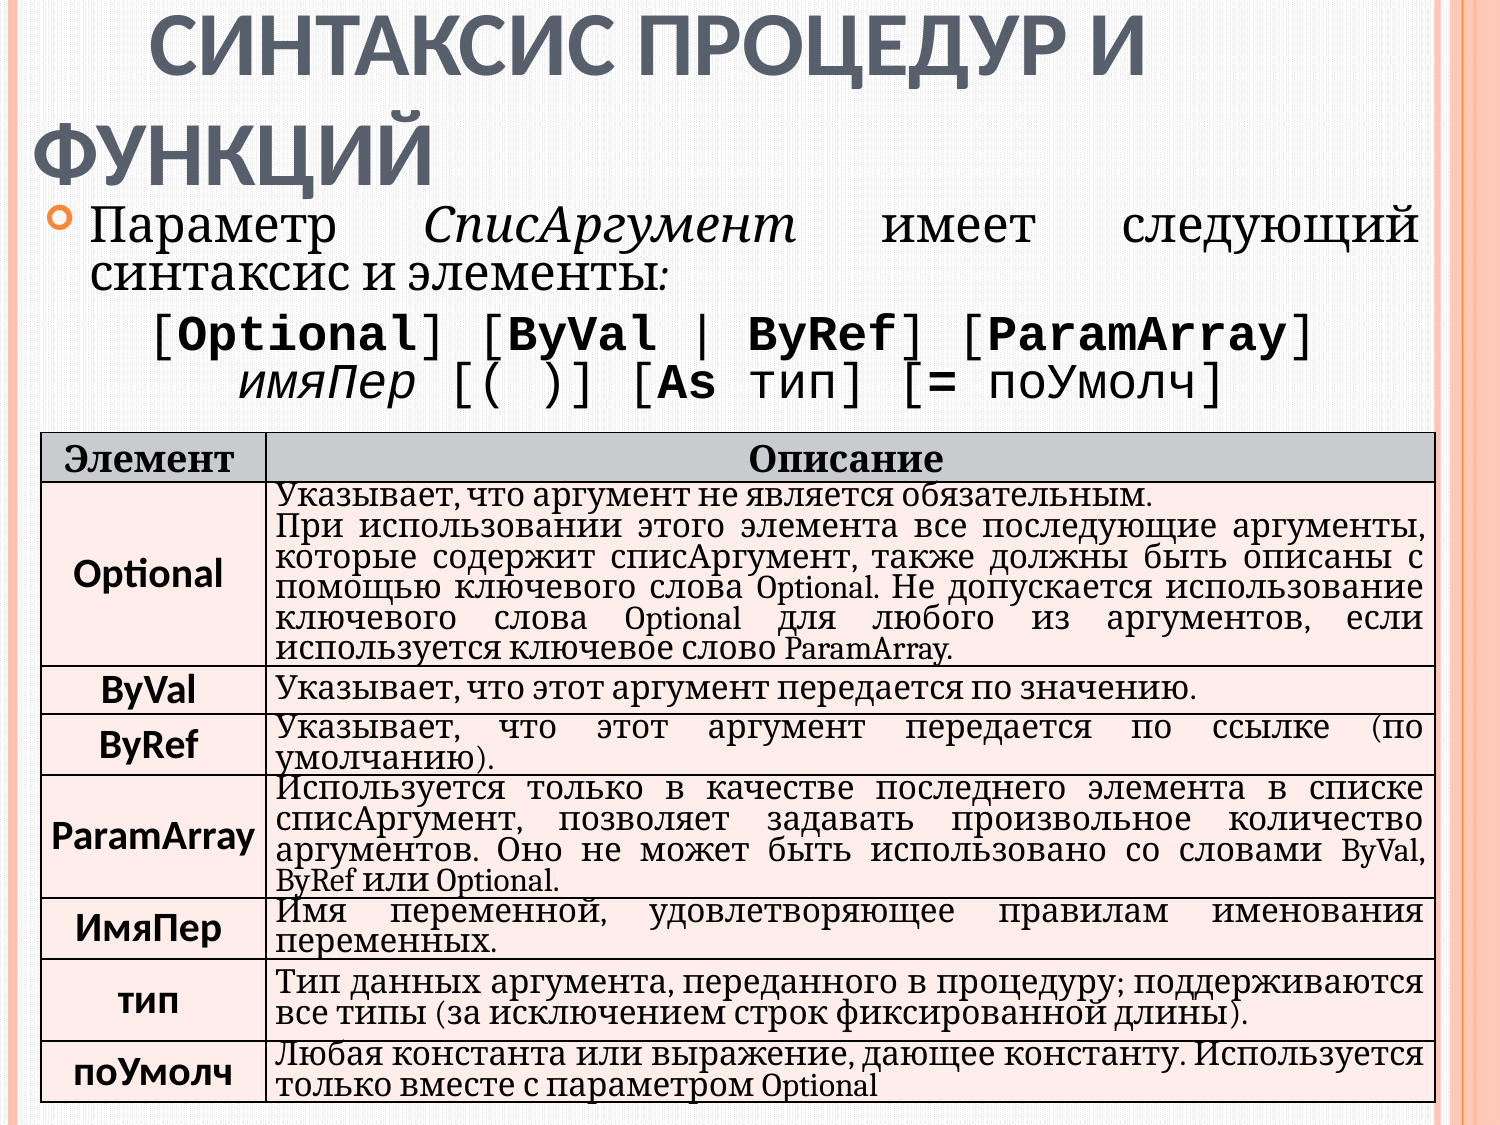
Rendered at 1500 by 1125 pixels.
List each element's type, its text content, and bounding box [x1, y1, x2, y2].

table_cell поУмолч [42, 1042, 265, 1101]
table_cell ИмяПер [42, 899, 265, 958]
table_header Описание [267, 433, 1434, 481]
table_cell тип [42, 960, 265, 1040]
list Параметр СписАргумент имеет следующий синтаксис и элементы: [Optional] [ByVal | ByRef] [ParamArray] имяПер [( )] [As тип] [= поУмолч] [29, 196, 1436, 1035]
table_cell Указывает, что этот аргумент передается по значению. [267, 667, 1434, 713]
table_cell ParamArray [42, 776, 265, 897]
table_cell Имя переменной, удовлетворяющее правилам именования переменных. [267, 899, 1434, 958]
table_cell ByRef [42, 715, 265, 774]
table_cell ByVal [42, 667, 265, 713]
table_cell Тип данных аргумента, переданного в процедуру; поддерживаются все типы (за исключением строк фиксированной длины). [267, 960, 1434, 1040]
table_cell Используется только в качестве последнего элемента в списке списАргумент, позволяет задавать произвольное количество аргументов. Оно не может быть использовано со словами ByVal, ByRef или Optional. [267, 776, 1434, 897]
table_cell Указывает, что аргумент не является обязательным. При использовании этого элемента все последующие аргументы, которые содержит списАргумент, также должны быть описаны с помощью ключевого слова Optional. Не допускается использование ключевого слова Optional для любого из аргументов, если используется ключевое слово ParamArray. [267, 483, 1434, 665]
table_header Элемент [42, 433, 265, 481]
table_cell Любая константа или выражение, дающее константу. Используется только вместе с параметром Optional [267, 1042, 1434, 1101]
table_cell Указывает, что этот аргумент передается по ссылке (по умолчанию). [267, 715, 1434, 774]
title Синтаксис процедур и функций [17, 0, 1436, 188]
table_cell Optional [42, 483, 265, 665]
